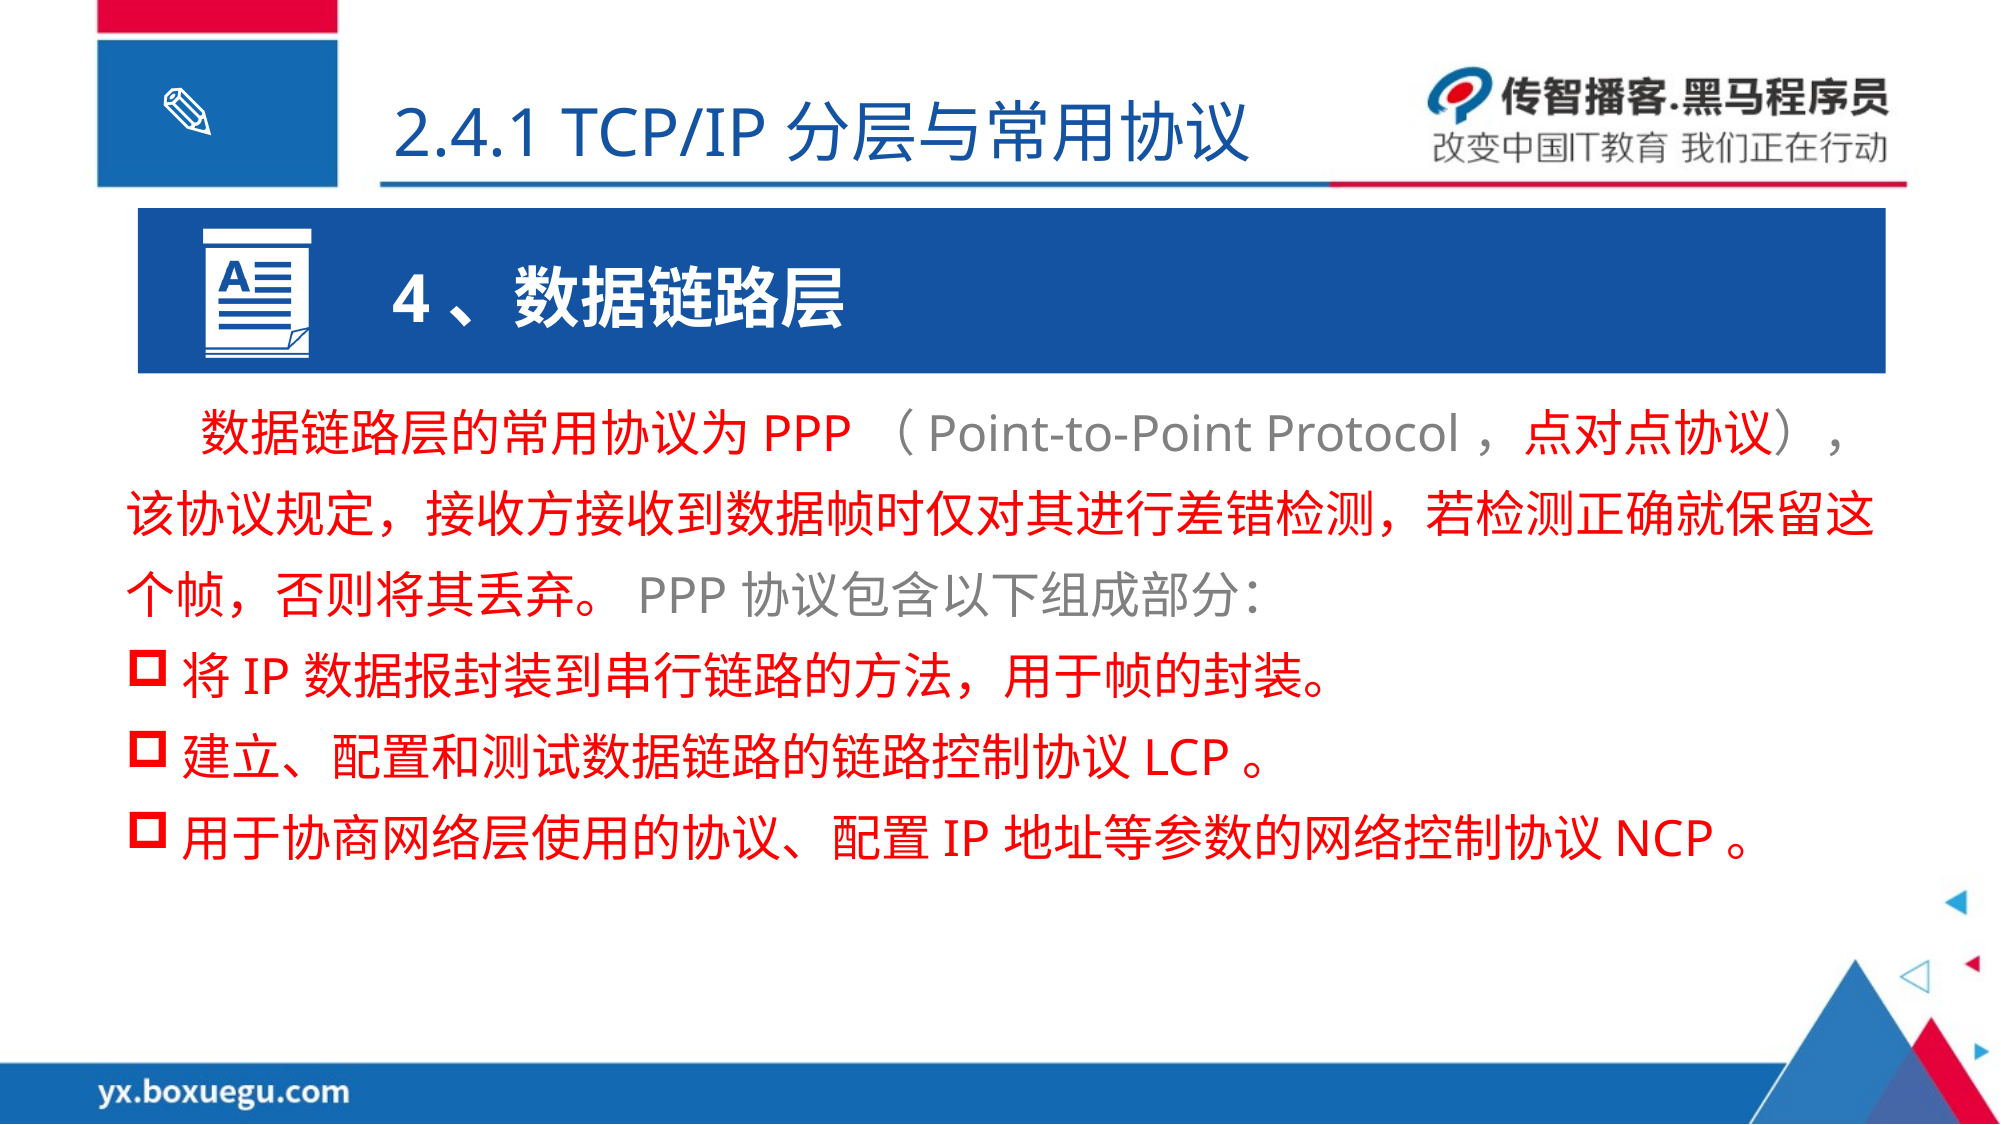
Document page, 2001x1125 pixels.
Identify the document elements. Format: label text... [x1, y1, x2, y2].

picture [0, 0, 2000, 1124]
text_box 数据链路层的常用协议为PPP（Point-to-Point Protocol，点对点协议），该协议规定，接收方接收到数据帧时仅对其进行差错检测，若检测正确就保留这个帧，否则将其丢弃。PPP协议包含以下组成部分： 将IP数据报封装到串行链路的方法，用于帧的封装。 建立、配置和测试数据链路的链路控制协议LCP。 用于协商网络层使用的协议、配置IP地址等参数的网络控制协议NCP。 [110, 373, 1913, 874]
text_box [137, 208, 1886, 374]
text_box 2.4.1 TCP/IP分层与常用协议 [379, 82, 1279, 177]
